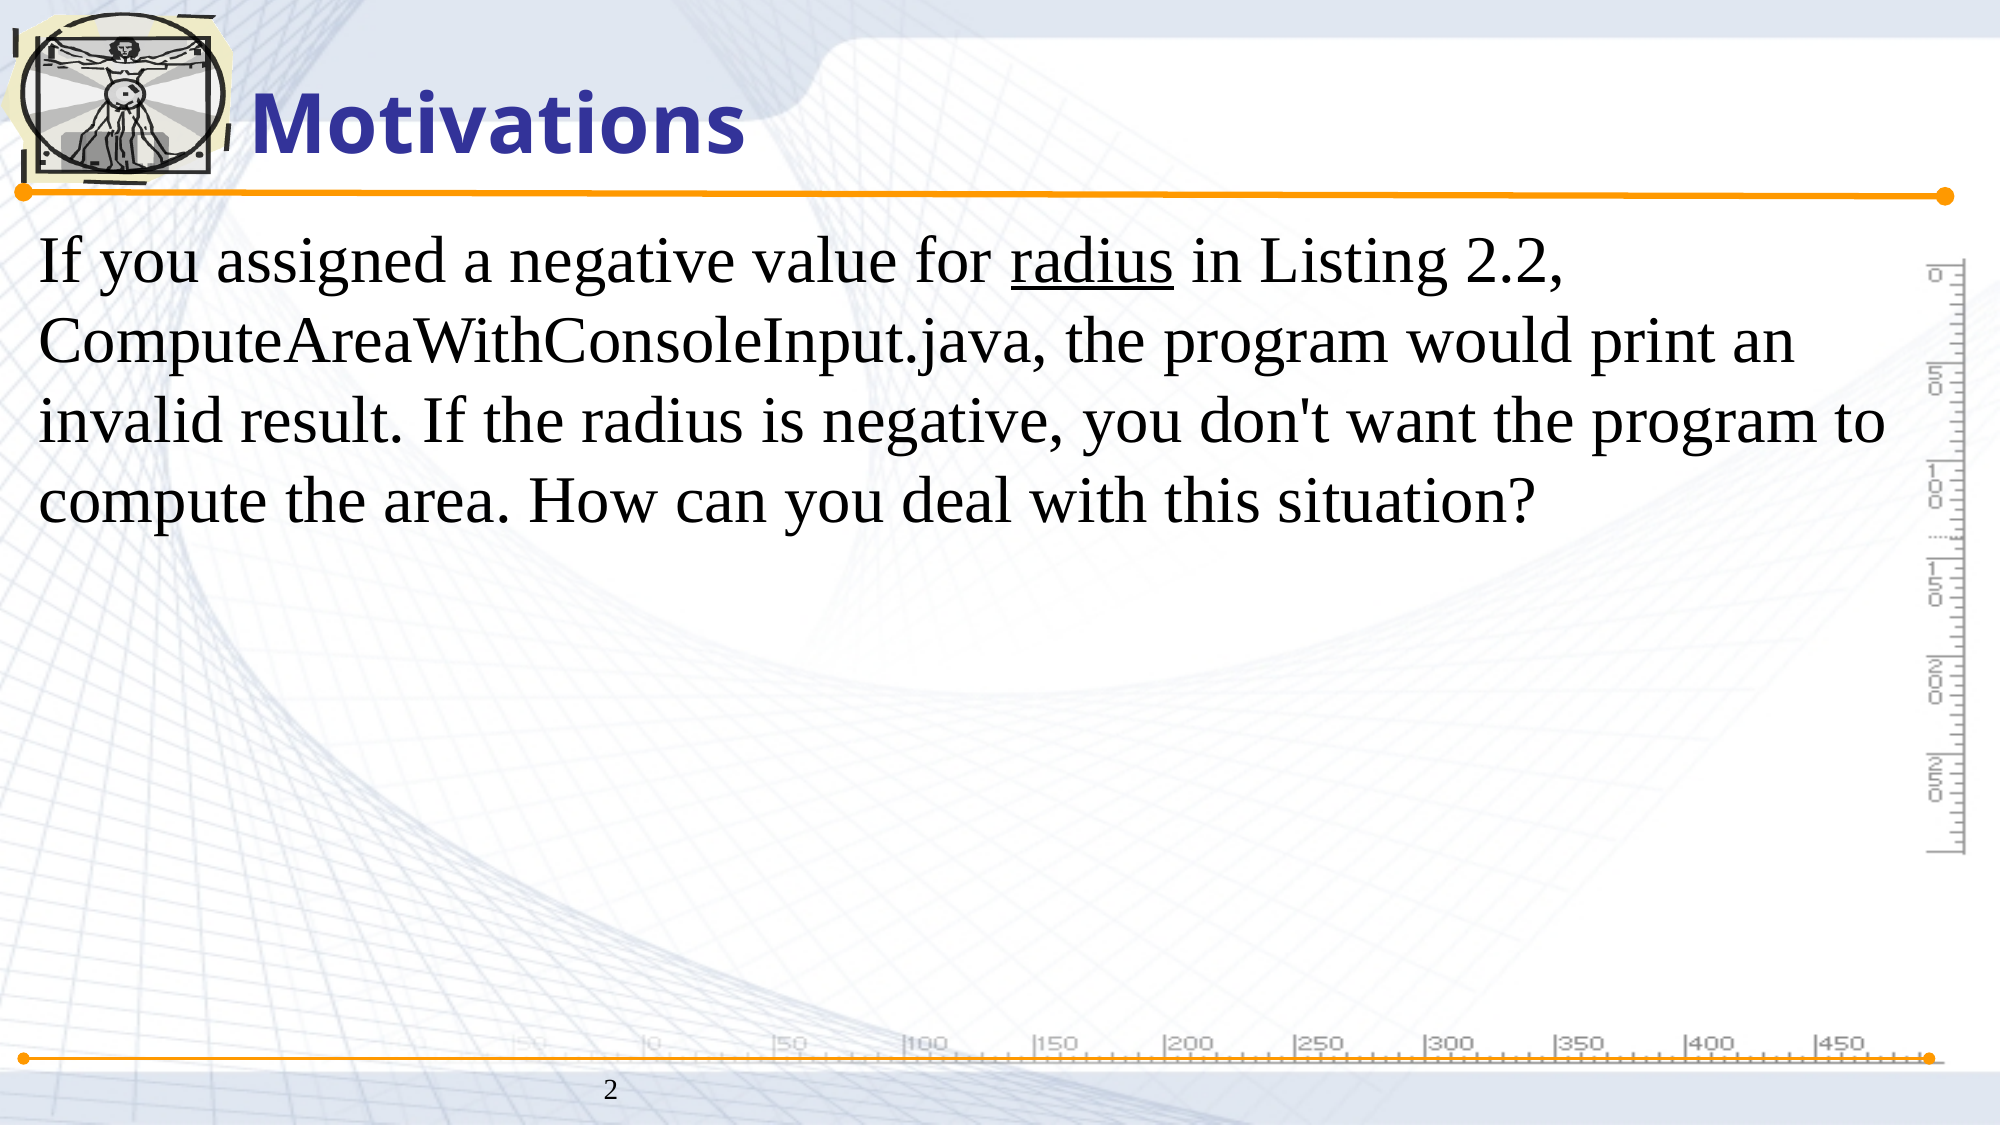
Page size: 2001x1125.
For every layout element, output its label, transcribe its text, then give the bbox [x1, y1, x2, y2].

title Motivations [233, 8, 1957, 179]
slide_number 2 [0, 1046, 634, 1113]
list If you assigned a negative value for radius in Listing 2.2, ComputeAreaWithConsoleInput.java, the program would print an invalid result. If the radius is negative, you don't want the program to compute the area. How can you deal with this situation? [23, 208, 1947, 1000]
picture [0, 0, 2000, 1125]
